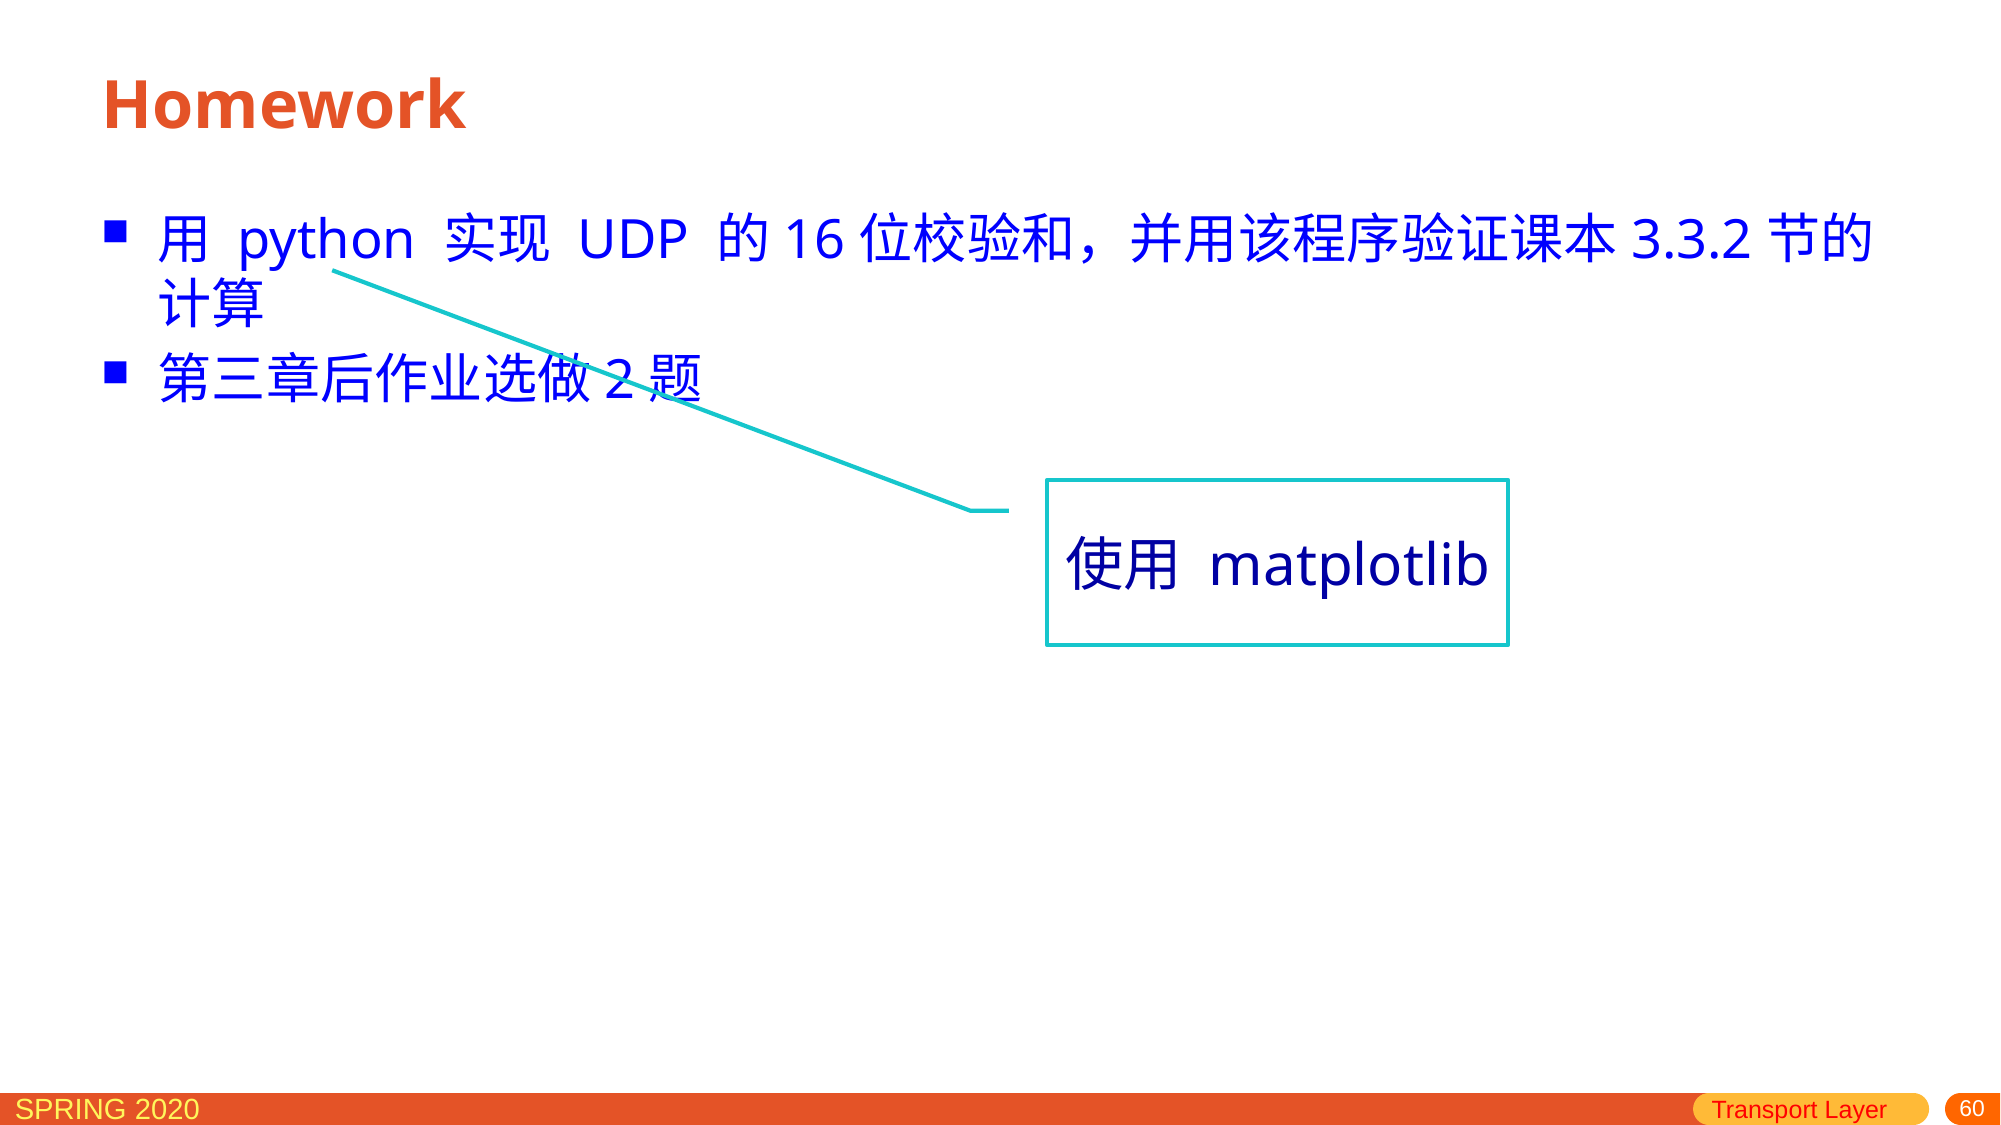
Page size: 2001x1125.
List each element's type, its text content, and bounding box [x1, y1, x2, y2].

list 用 python 实现 UDP 的16位校验和，并用该程序验证课本3.3.2节的计算 第三章后作业选做2题 [86, 196, 1914, 421]
title Homework [86, 42, 1914, 161]
text_box 使用 matplotlib [1045, 478, 1510, 647]
text_box Transport Layer [1696, 1086, 2000, 1125]
text_box 使用 matplotlib [331, 268, 1009, 513]
